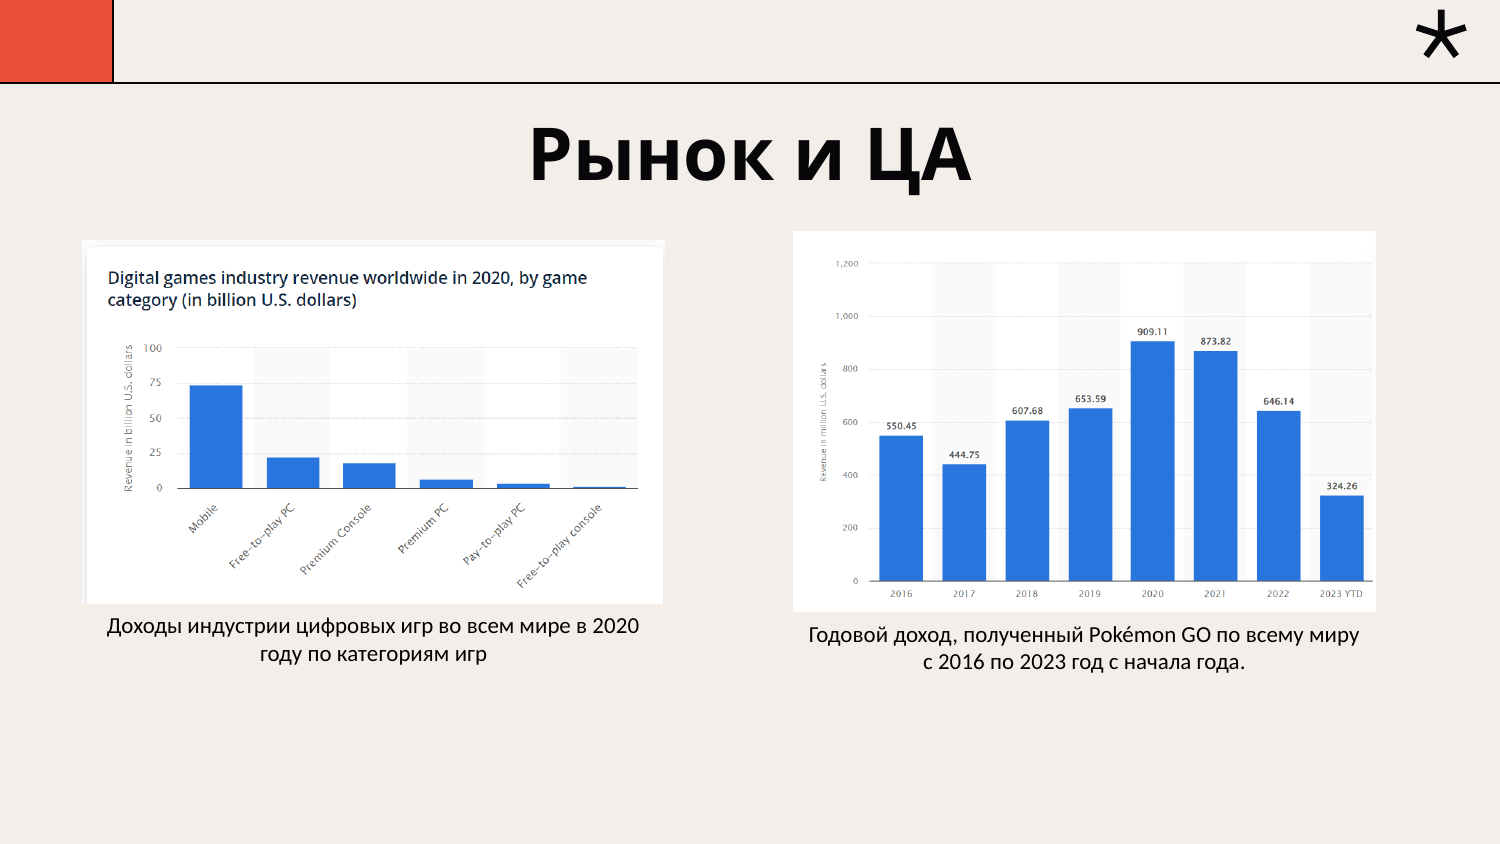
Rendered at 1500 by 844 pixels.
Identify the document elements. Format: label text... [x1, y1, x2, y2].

title Рынок и ЦА [116, 92, 1383, 187]
text_box Годовой доход, полученный Pokémon GO по всему миру с 2016 по 2023 год с начала года. [793, 618, 1376, 682]
picture [793, 231, 1377, 613]
text_box Доходы индустрии цифровых игр во всем мире в 2020 году по категориям игр [82, 611, 665, 674]
picture [82, 239, 666, 604]
